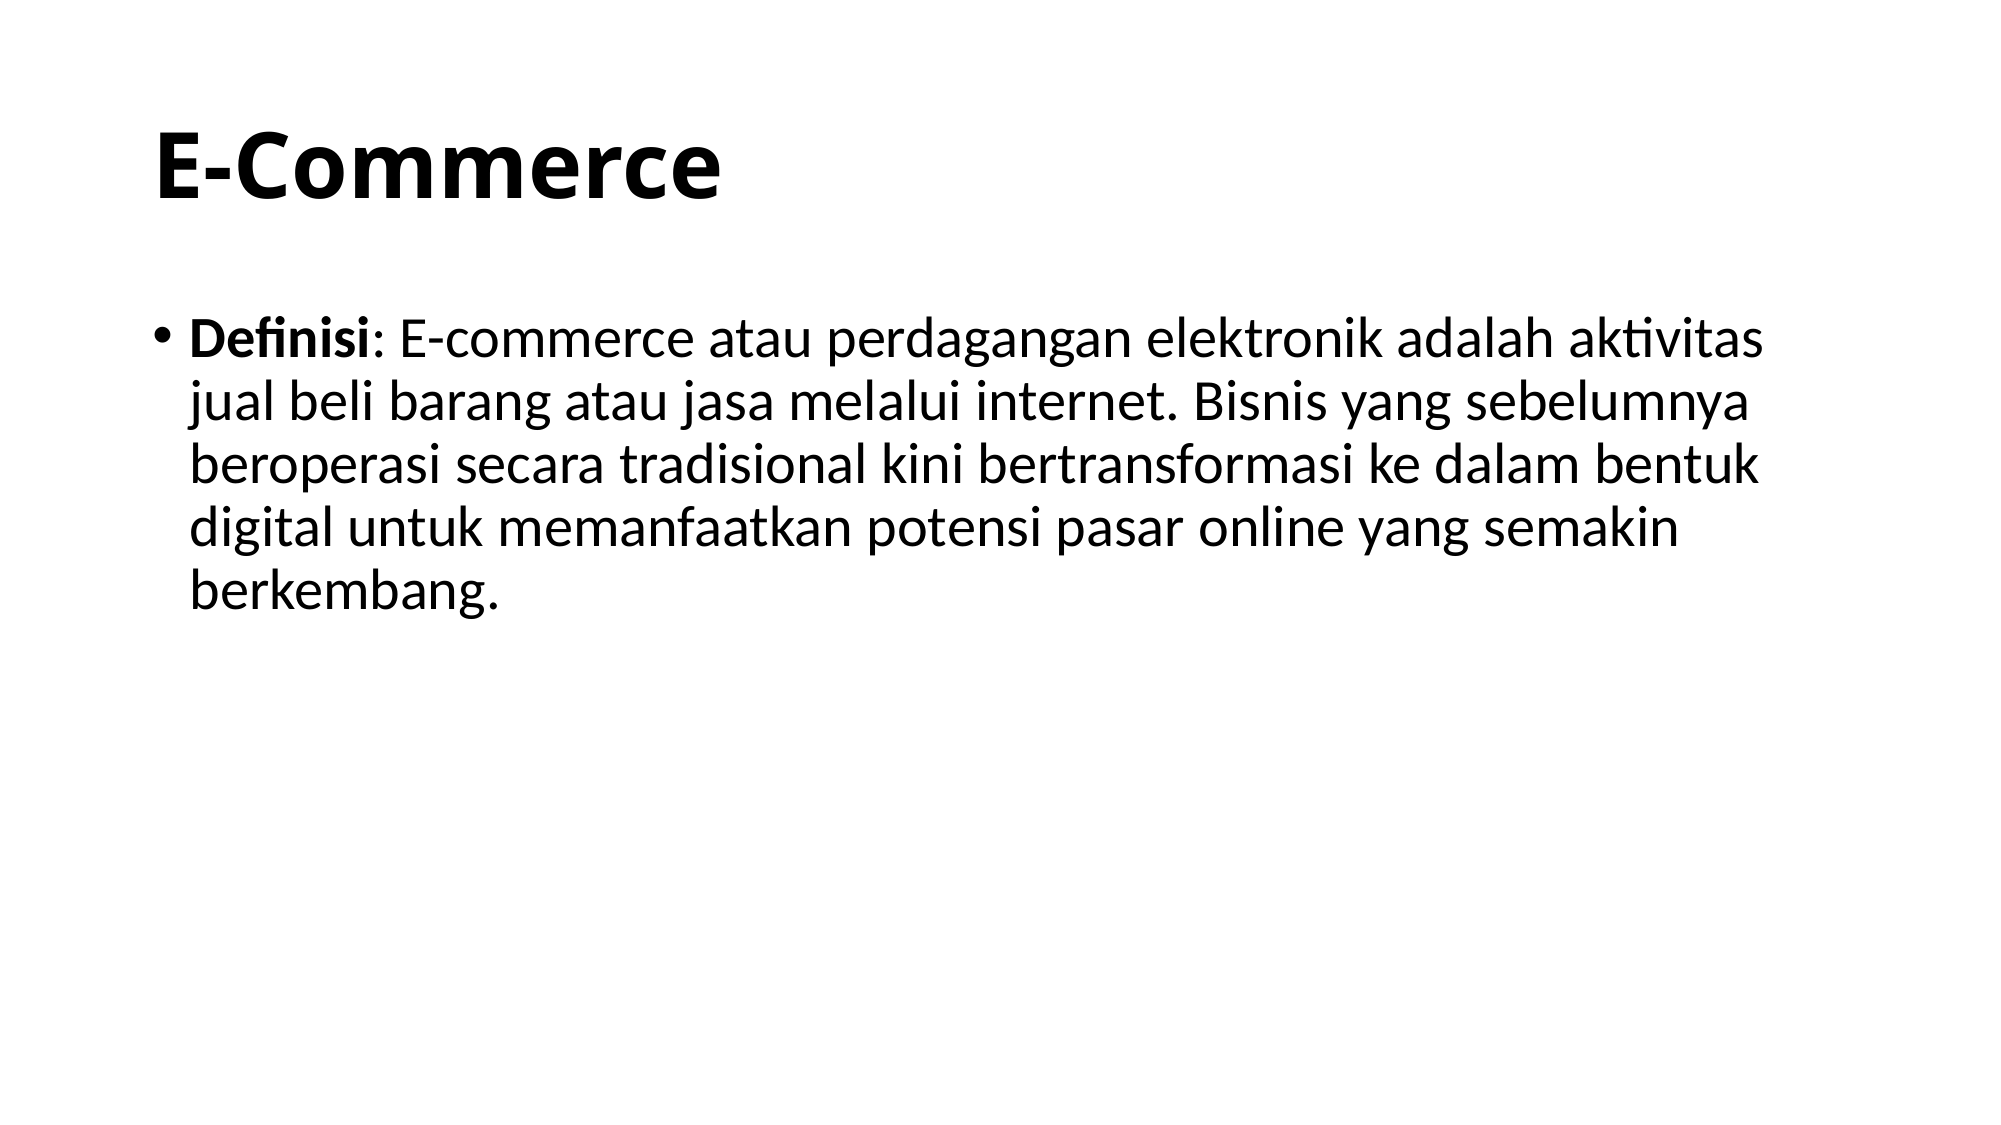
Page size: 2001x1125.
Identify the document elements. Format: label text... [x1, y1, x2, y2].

title E-Commerce [137, 59, 1863, 278]
list Definisi: E-commerce atau perdagangan elektronik adalah aktivitas jual beli barang atau jasa melalui internet. Bisnis yang sebelumnya beroperasi secara tradisional kini bertransformasi ke dalam bentuk digital untuk memanfaatkan potensi pasar online yang semakin berkembang. [137, 299, 1863, 1014]
